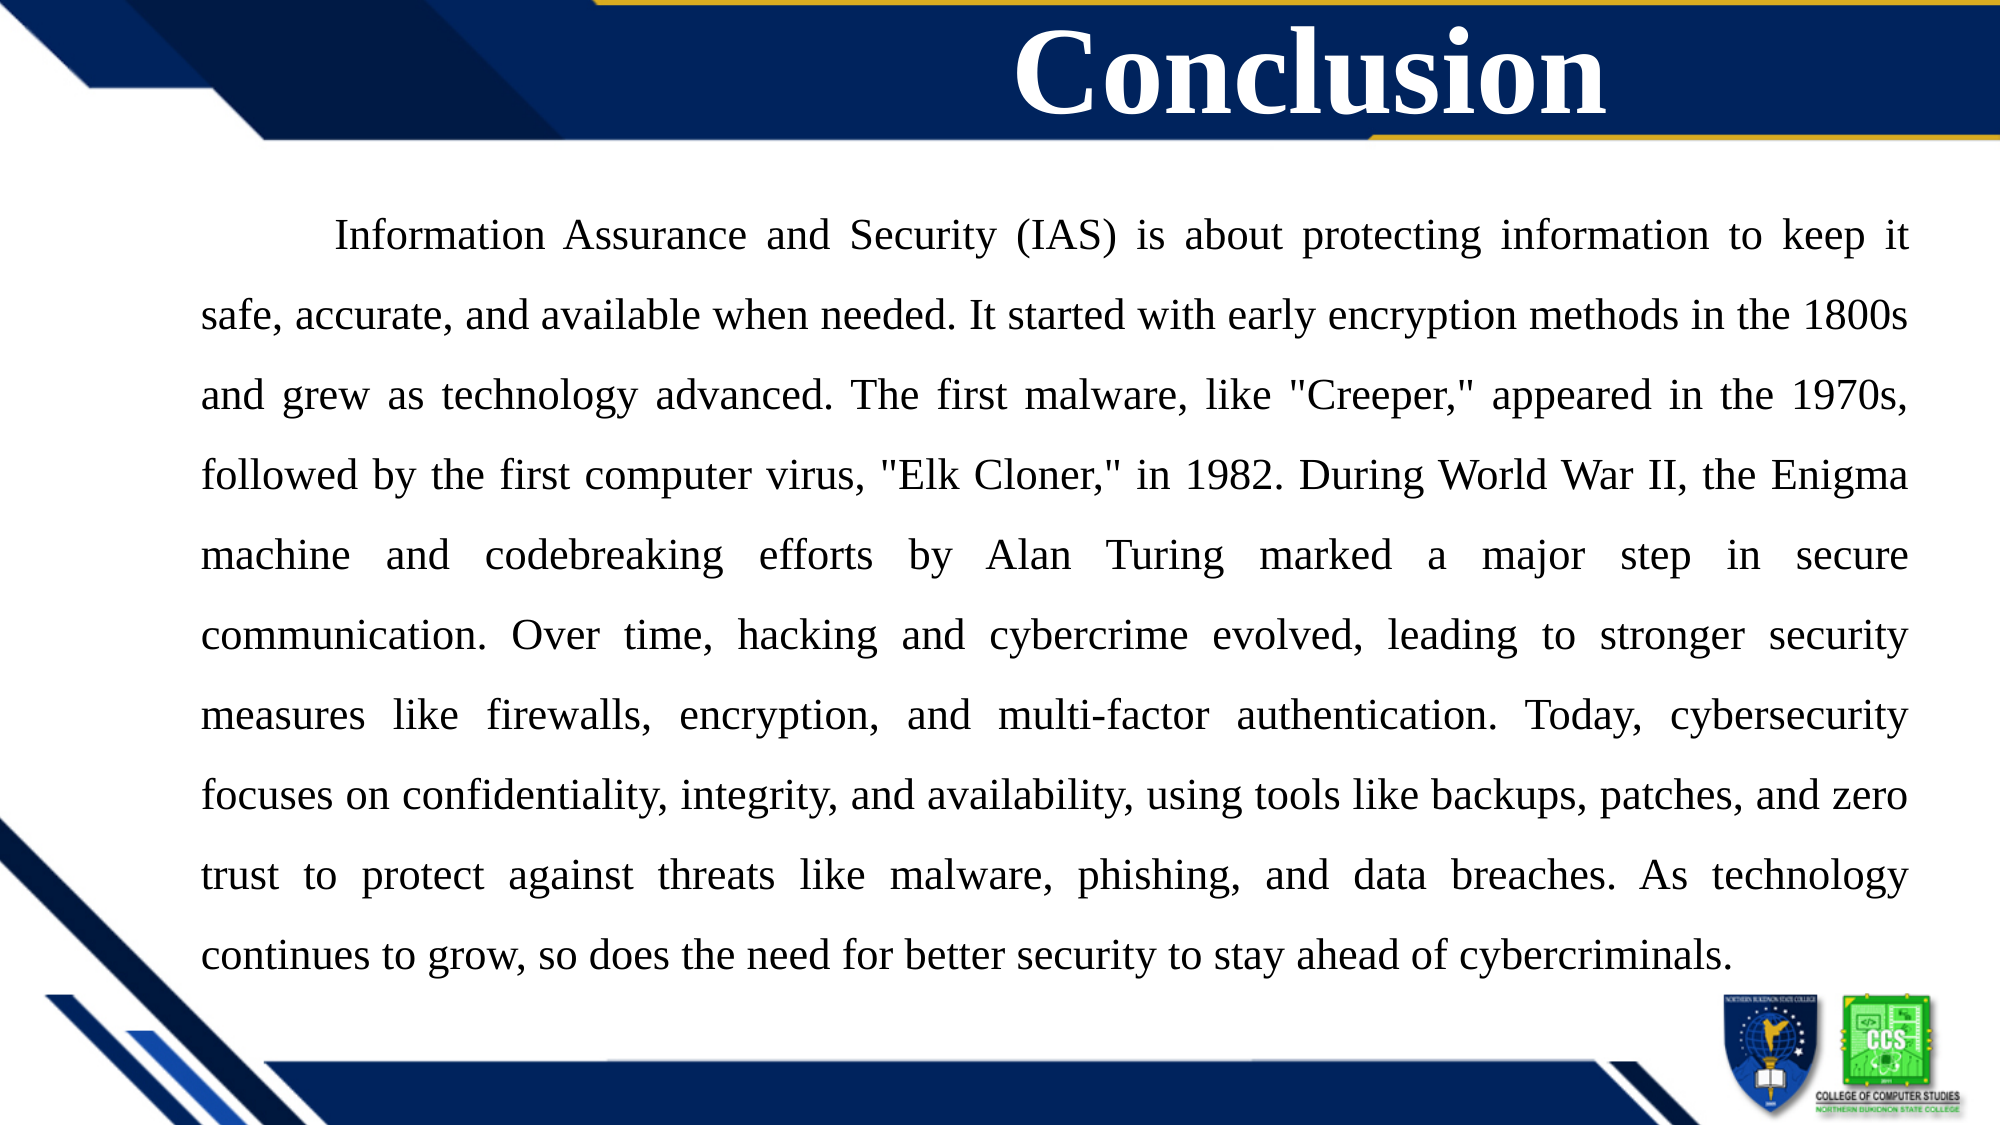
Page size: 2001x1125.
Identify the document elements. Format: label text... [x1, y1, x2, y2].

list Information Assurance and Security (IAS) is about protecting information to keep it safe, accurate, and available when needed. It started with early encryption methods in the 1800s and grew as technology advanced. The first malware, like "Creeper," appeared in the 1970s, followed by the first computer virus, "Elk Cloner," in 1982. During World War II, the Enigma machine and codebreaking efforts by Alan Turing marked a major step in secure communication. Over time, hacking and cybercrime evolved, leading to stronger security measures like firewalls, encryption, and multi-factor authentication. Today, cybersecurity focuses on confidentiality, integrity, and availability, using tools like backups, patches, and zero trust to protect against threats like malware, phishing, and data breaches. As technology continues to grow, so does the need for better security to stay ahead of cybercriminals. [185, 171, 1928, 989]
title Conclusion [619, 0, 2000, 146]
picture [0, 0, 2000, 1125]
